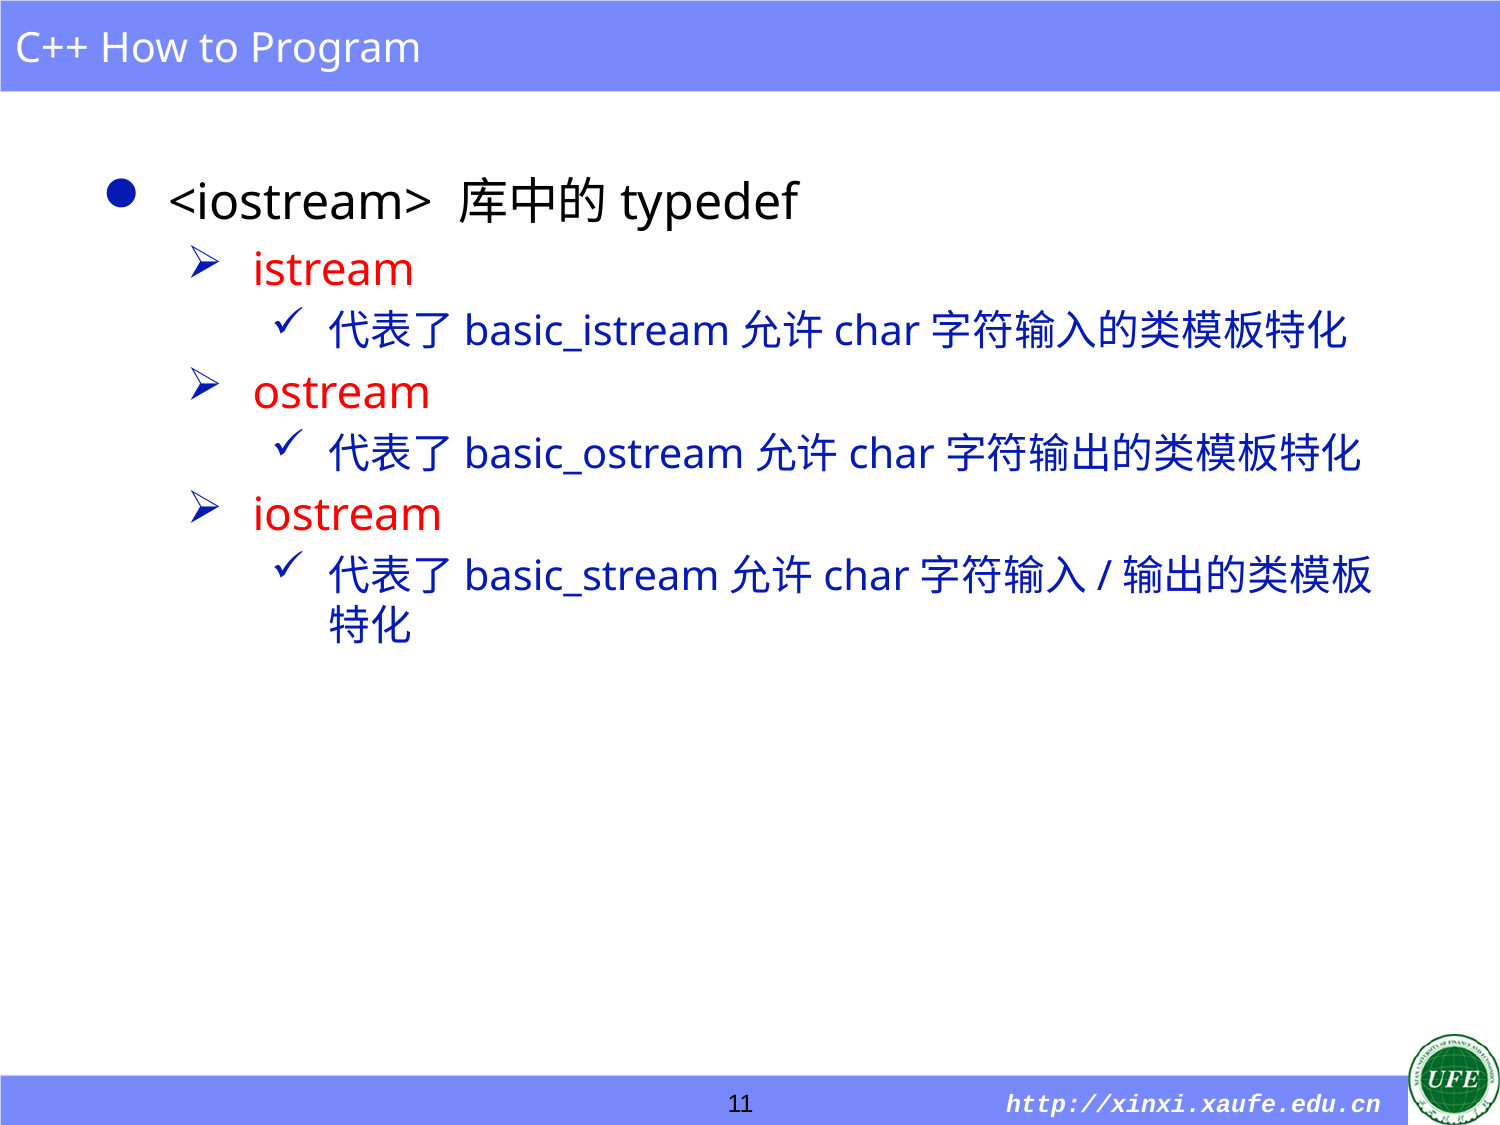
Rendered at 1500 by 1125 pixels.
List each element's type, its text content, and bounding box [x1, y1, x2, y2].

slide_number 11 [712, 1080, 775, 1121]
list <iostream> 库中的typedef istream 代表了basic_istream允许char字符输入的类模板特化 ostream 代表了basic_ostream允许char字符输出的类模板特化 iostream 代表了basic_stream允许char字符输入/输出的类模板特化 [87, 162, 1425, 910]
picture [1408, 1034, 1500, 1125]
